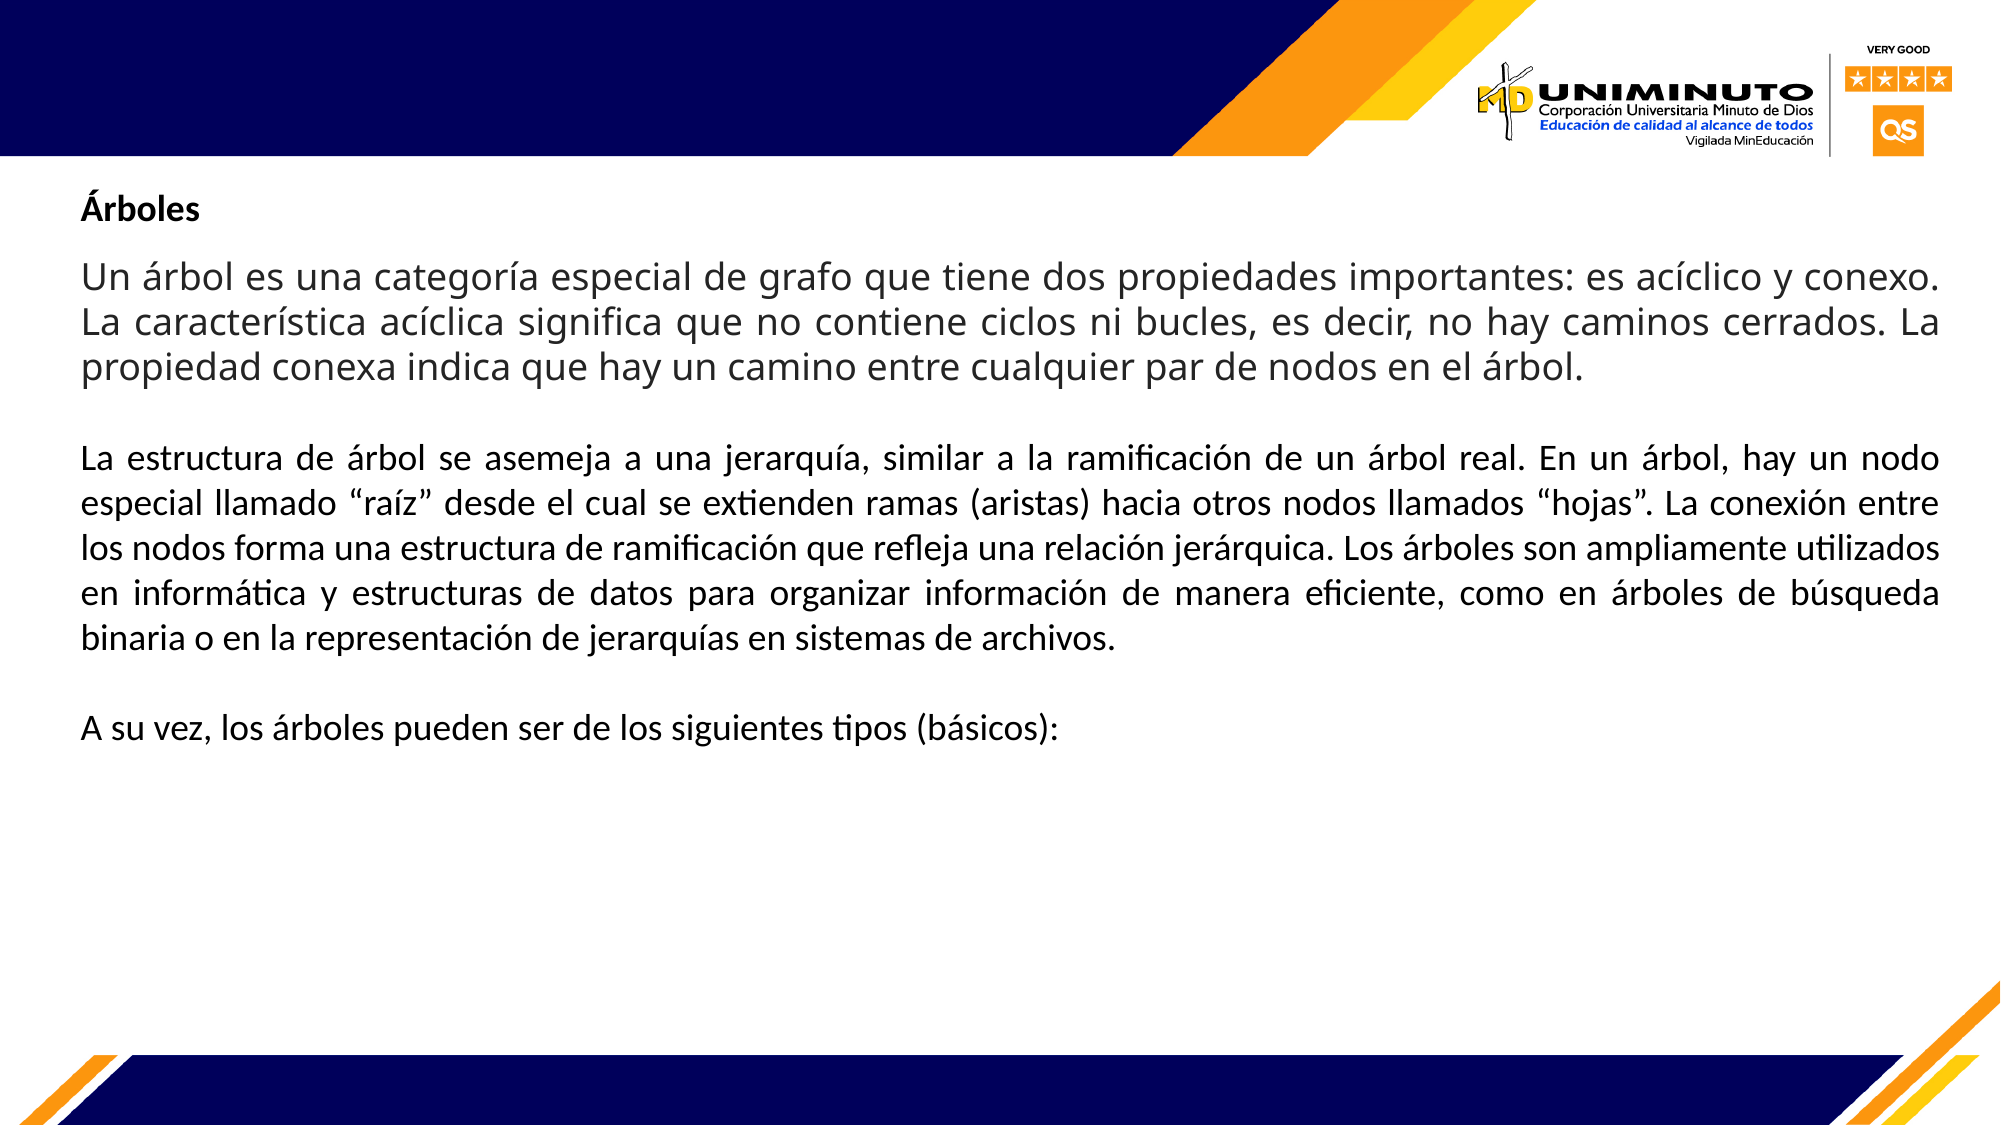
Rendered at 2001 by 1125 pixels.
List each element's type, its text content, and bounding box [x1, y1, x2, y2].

picture [0, 0, 2001, 1125]
text_box Árboles [65, 176, 1795, 246]
text_box Un árbol es una categoría especial de grafo que tiene dos propiedades importantes: es acíclico y conexo. La característica acíclica significa que no contiene ciclos ni bucles, es decir, no hay caminos cerrados. La propiedad conexa indica que hay un camino entre cualquier par de nodos en el árbol. La estructura de árbol se asemeja a una jerarquía, similar a la ramificación de un árbol real. En un árbol, hay un nodo especial llamado “raíz” desde el cual se extienden ramas (aristas) hacia otros nodos llamados “hojas”. La conexión entre los nodos forma una estructura de ramificación que refleja una relación jerárquica. Los árboles son ampliamente utilizados en informática y estructuras de datos para organizar información de manera eficiente, como en árboles de búsqueda binaria o en la representación de jerarquías en sistemas de archivos. A su vez, los árboles pueden ser de los siguientes tipos (básicos): [65, 246, 1958, 756]
